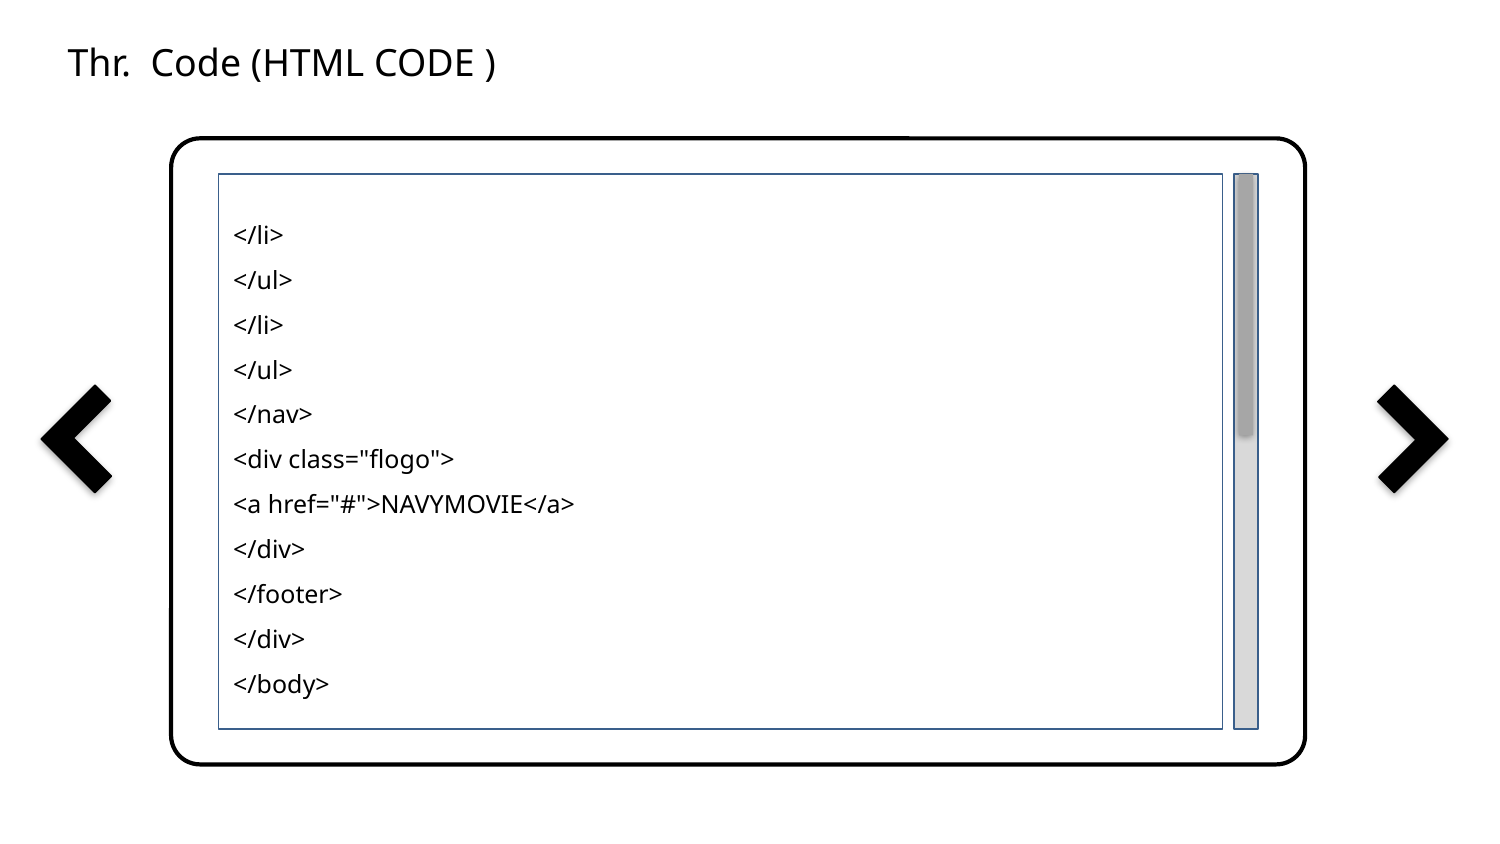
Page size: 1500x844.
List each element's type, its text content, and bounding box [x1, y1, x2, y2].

text_box Thr. Code (HTML CODE ) [53, 32, 1081, 92]
text_box [1377, 384, 1449, 494]
text_box [168, 136, 1308, 767]
text_box [40, 384, 112, 494]
text_box </li> </ul> </li> </ul> </nav> <div class="flogo"> <a href="#">NAVYMOVIE</a> </div> </footer> </div> </body> [216, 172, 1224, 731]
text_box [1232, 172, 1260, 731]
text_box [1238, 173, 1254, 436]
